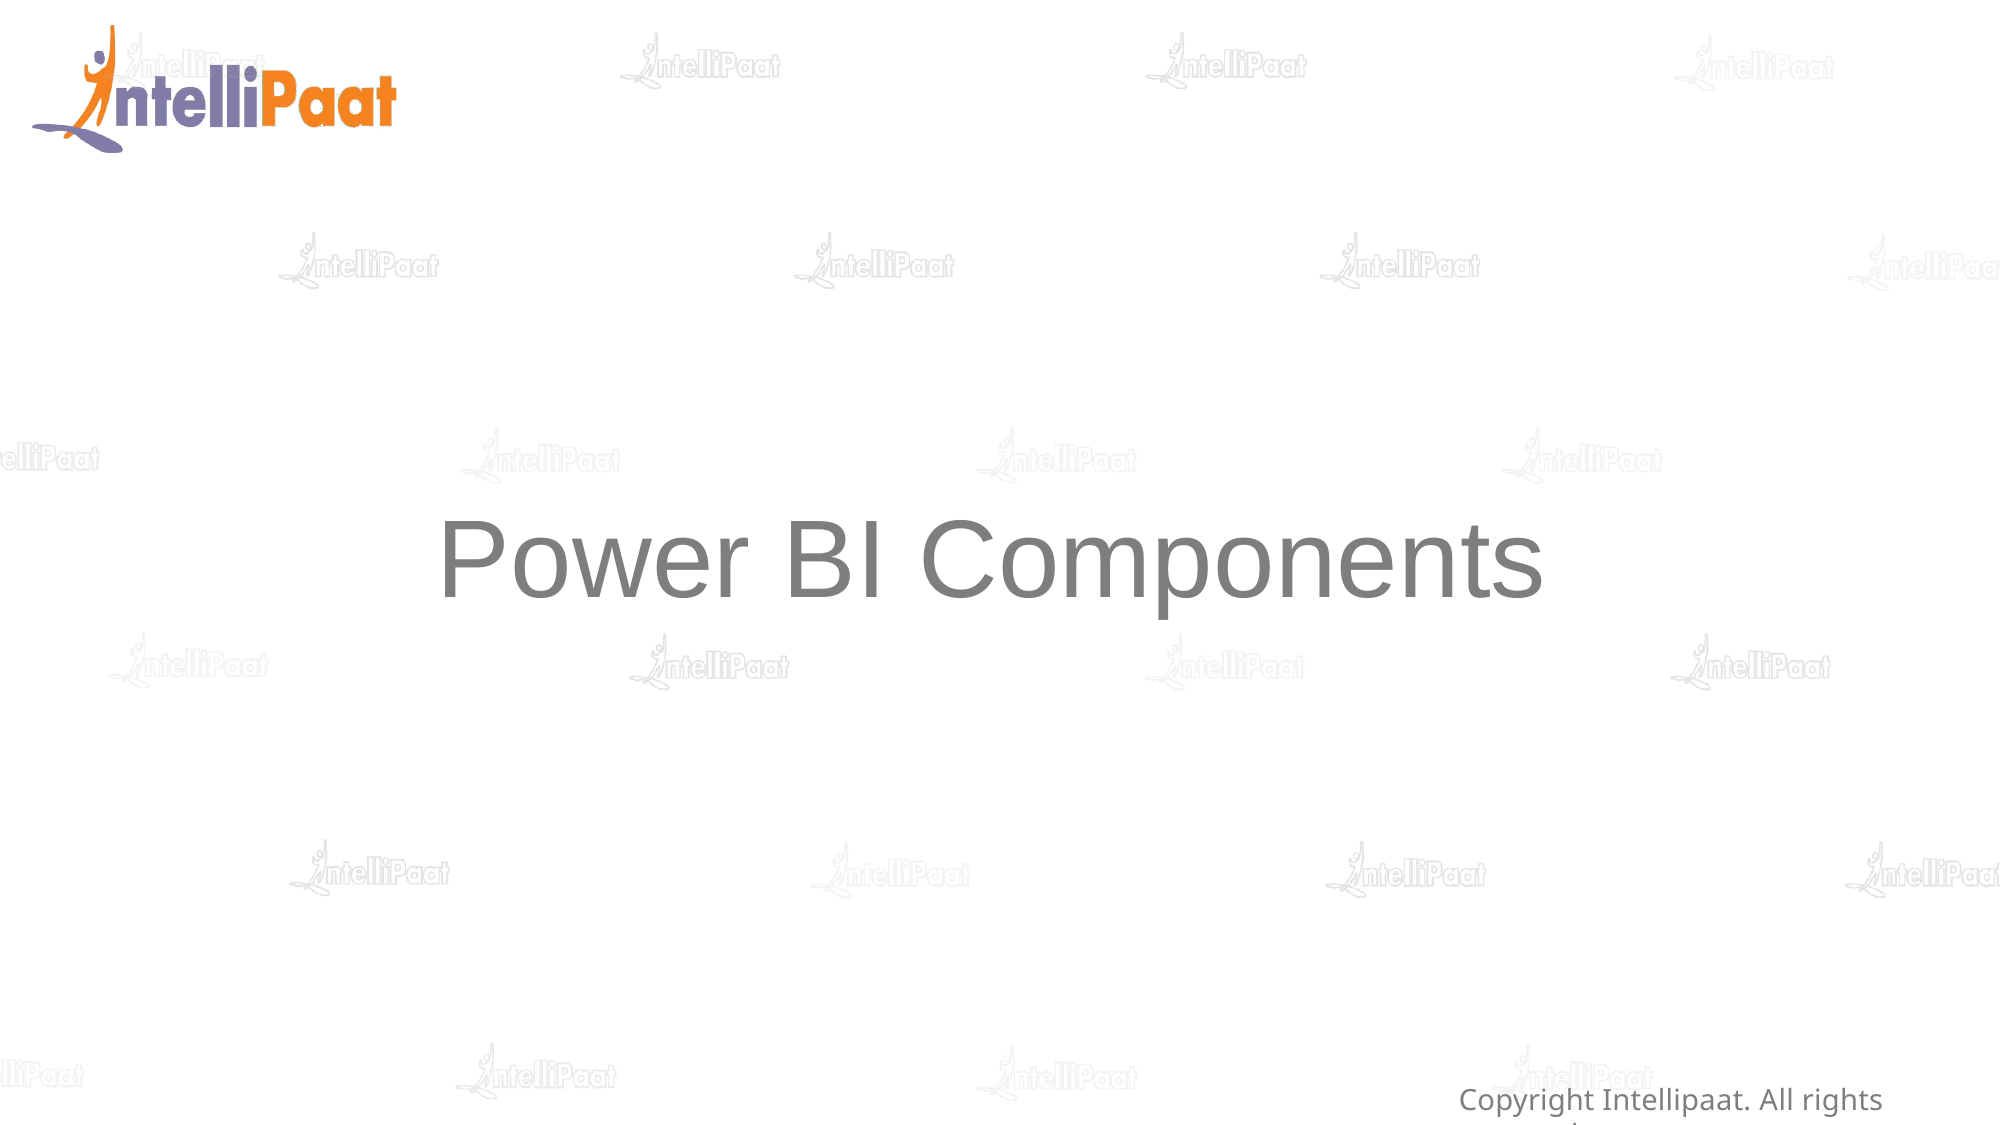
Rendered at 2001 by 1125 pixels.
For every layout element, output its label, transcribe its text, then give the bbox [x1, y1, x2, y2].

footer Copyright Intellipaat. All rights reserved. [1456, 1079, 1977, 1125]
text_box [0, 0, 2000, 1125]
